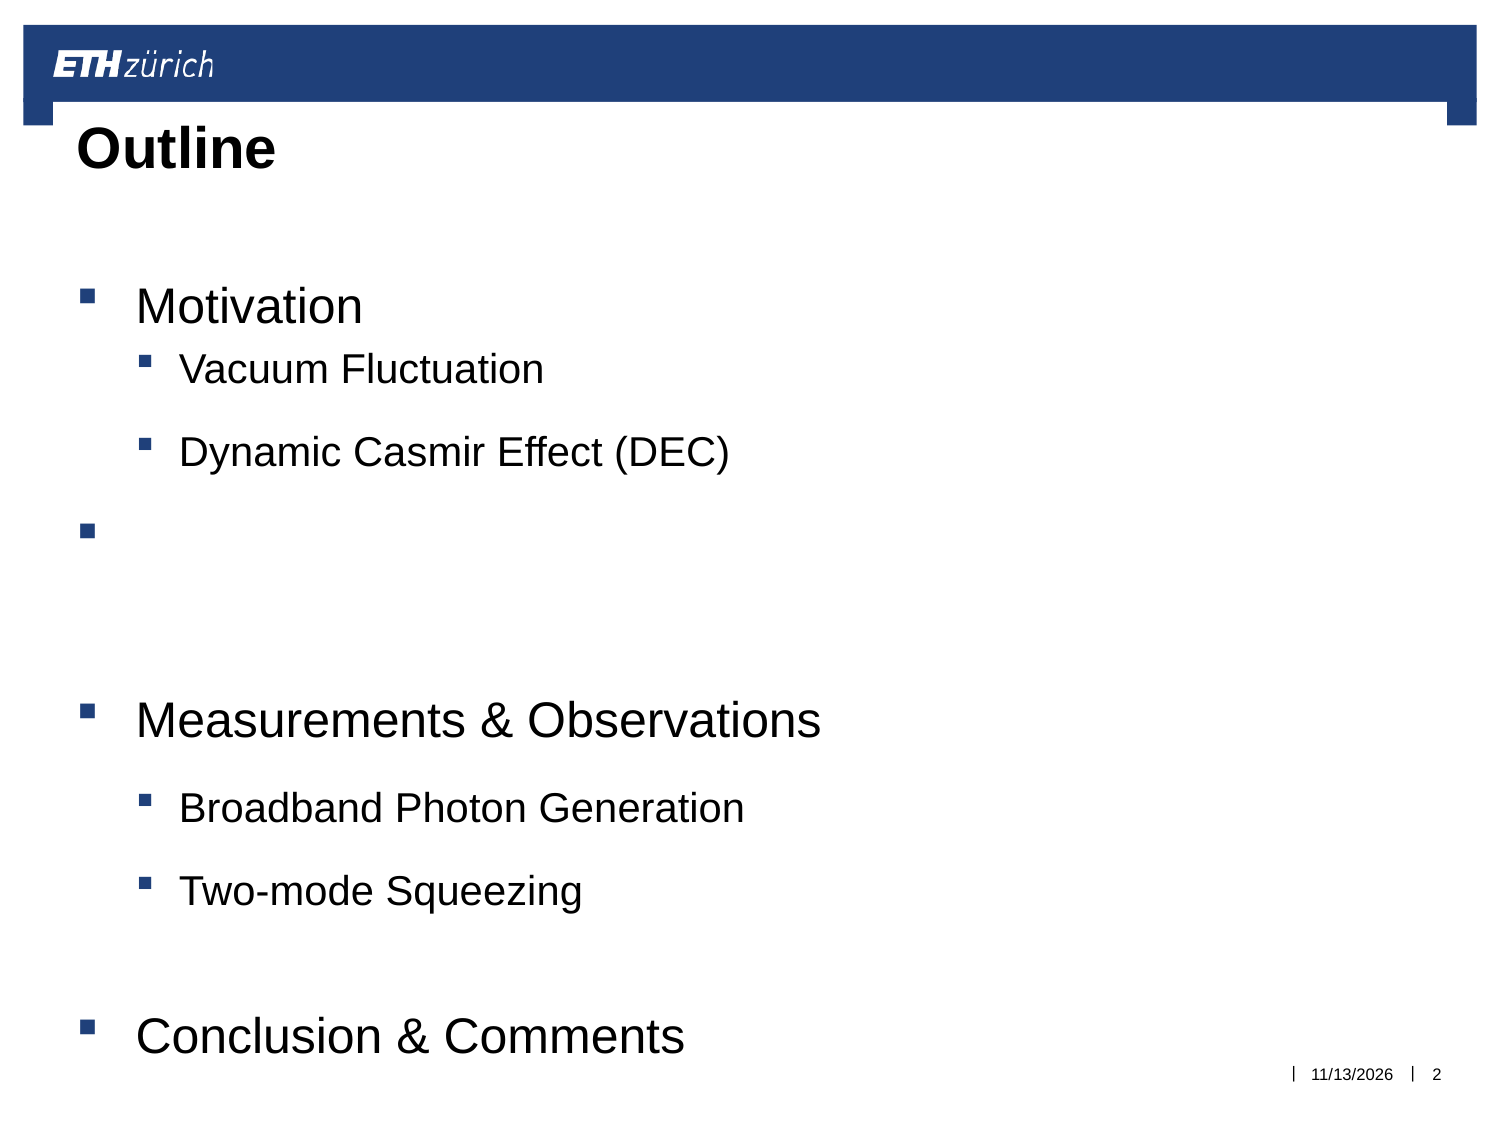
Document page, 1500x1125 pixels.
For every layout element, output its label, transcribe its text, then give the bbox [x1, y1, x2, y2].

list Motivation Vacuum Fluctuation Dynamic Casmir Effect (DEC) Experimental Setup Measurements & Observations Broadband Photon Generation Two-mode Squeezing Conclusion & Comments [53, 213, 1447, 937]
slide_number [1302, 1034, 1403, 1112]
slide_number 2 [1415, 1034, 1459, 1112]
title Outline [53, 101, 1447, 209]
